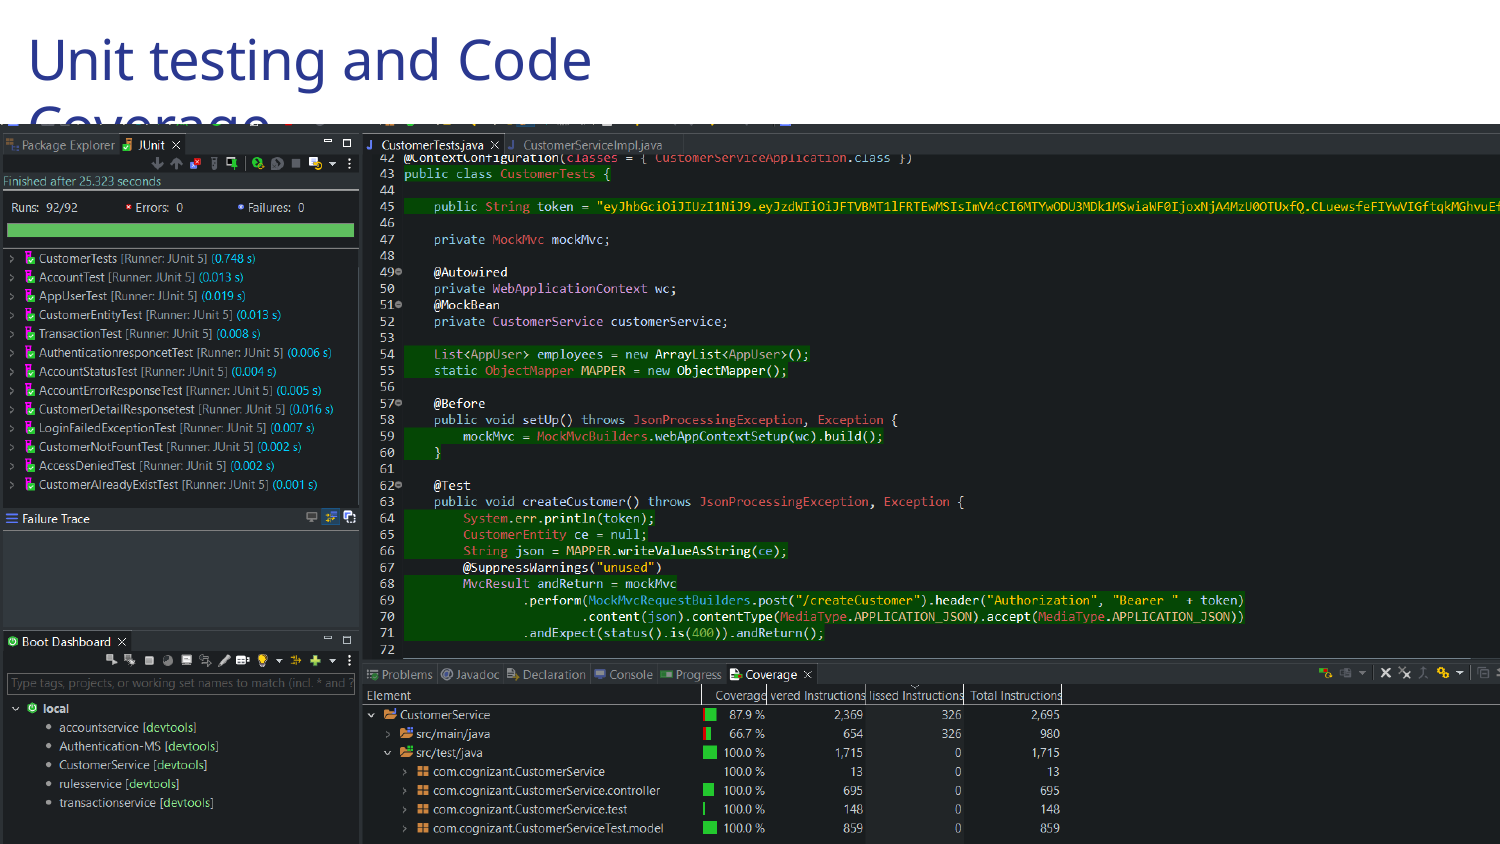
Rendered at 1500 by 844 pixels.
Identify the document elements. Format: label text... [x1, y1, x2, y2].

title Unit testing and Code Coverage [24, 21, 827, 122]
picture [0, 124, 1500, 844]
